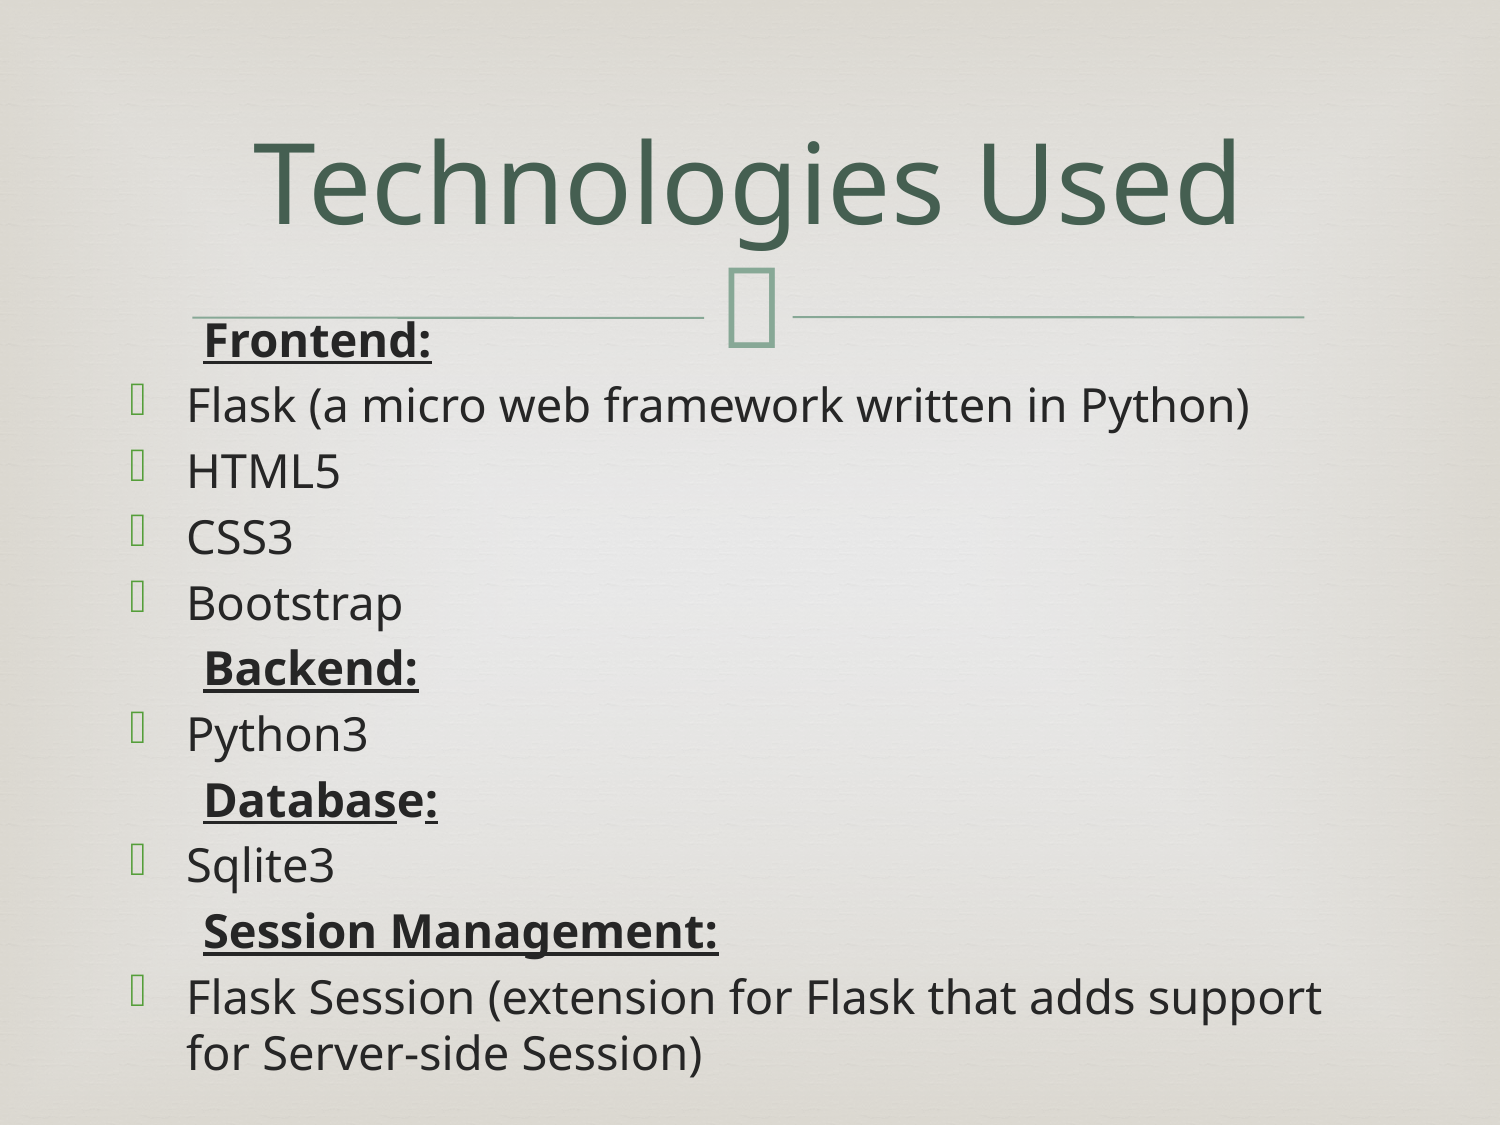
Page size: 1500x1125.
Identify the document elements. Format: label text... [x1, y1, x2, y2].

list Frontend: Flask (a micro web framework written in Python) HTML5 CSS3 Bootstrap Backend: Python3 Database: Sqlite3 Session Management: Flask Session (extension for Flask that adds support for Server-side Session) [114, 302, 1386, 1090]
title Technologies Used [112, 93, 1386, 267]
